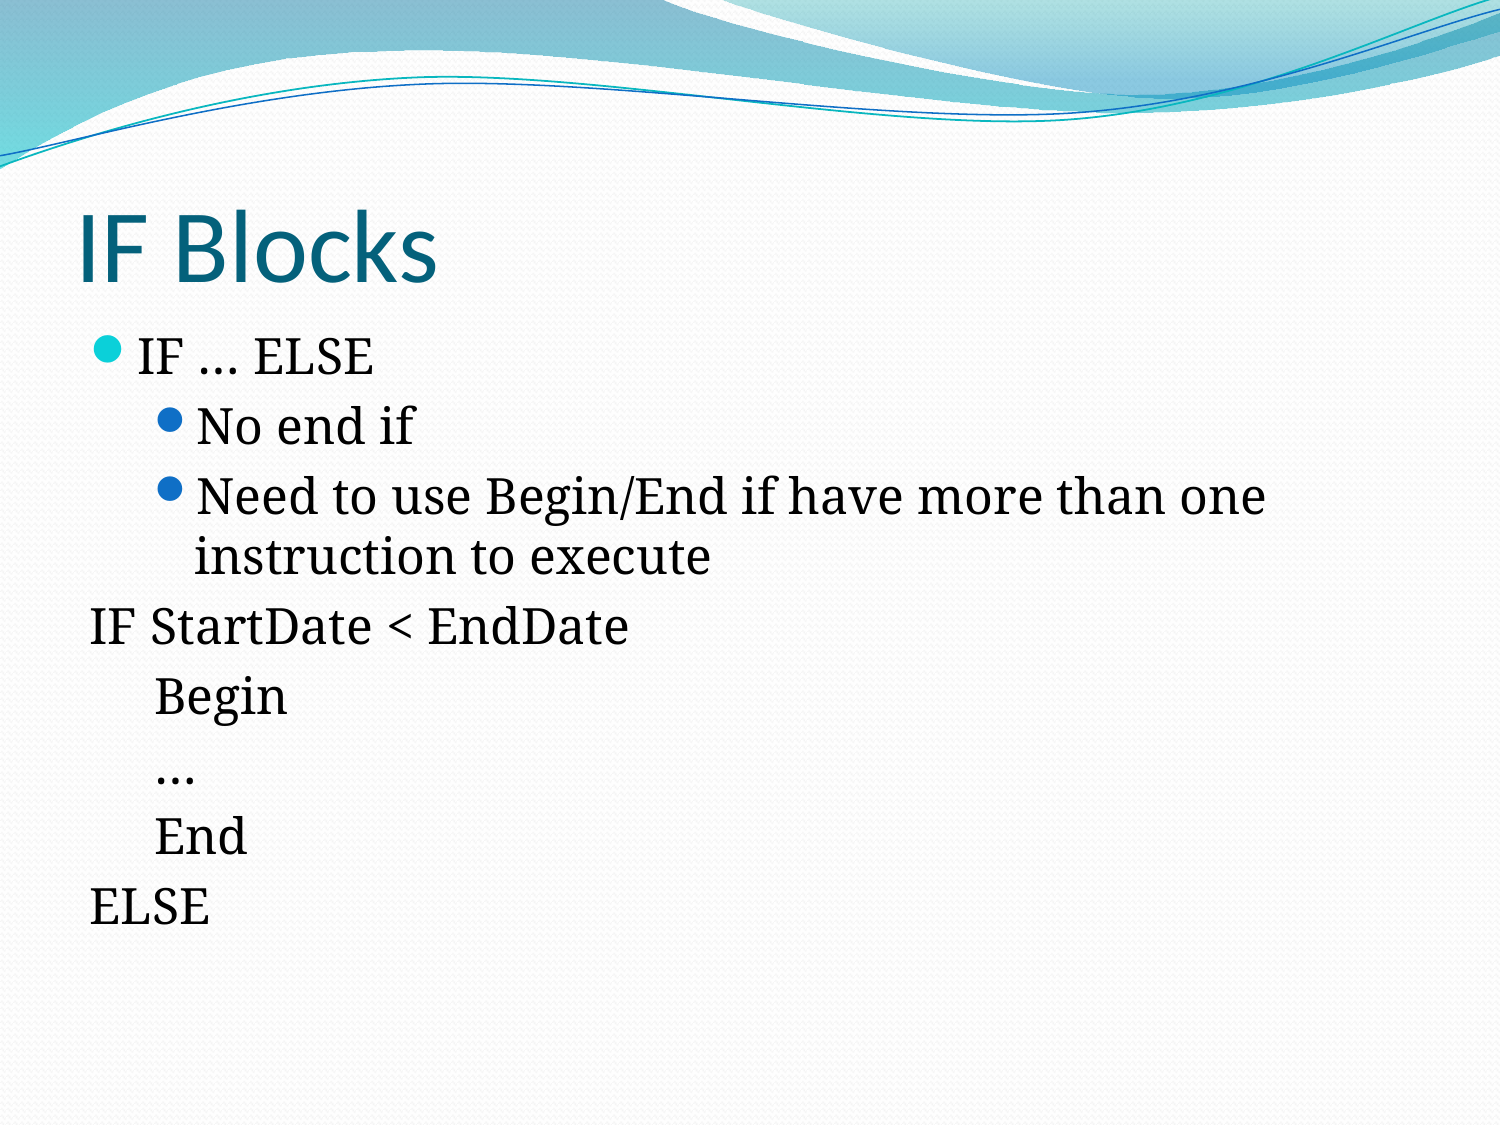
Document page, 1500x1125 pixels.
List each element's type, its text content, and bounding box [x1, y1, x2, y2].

title IF Blocks [75, 115, 1425, 303]
list IF … ELSE No end if Need to use Begin/End if have more than one instruction to execute IF StartDate < EndDate Begin … End ELSE [75, 317, 1425, 1038]
